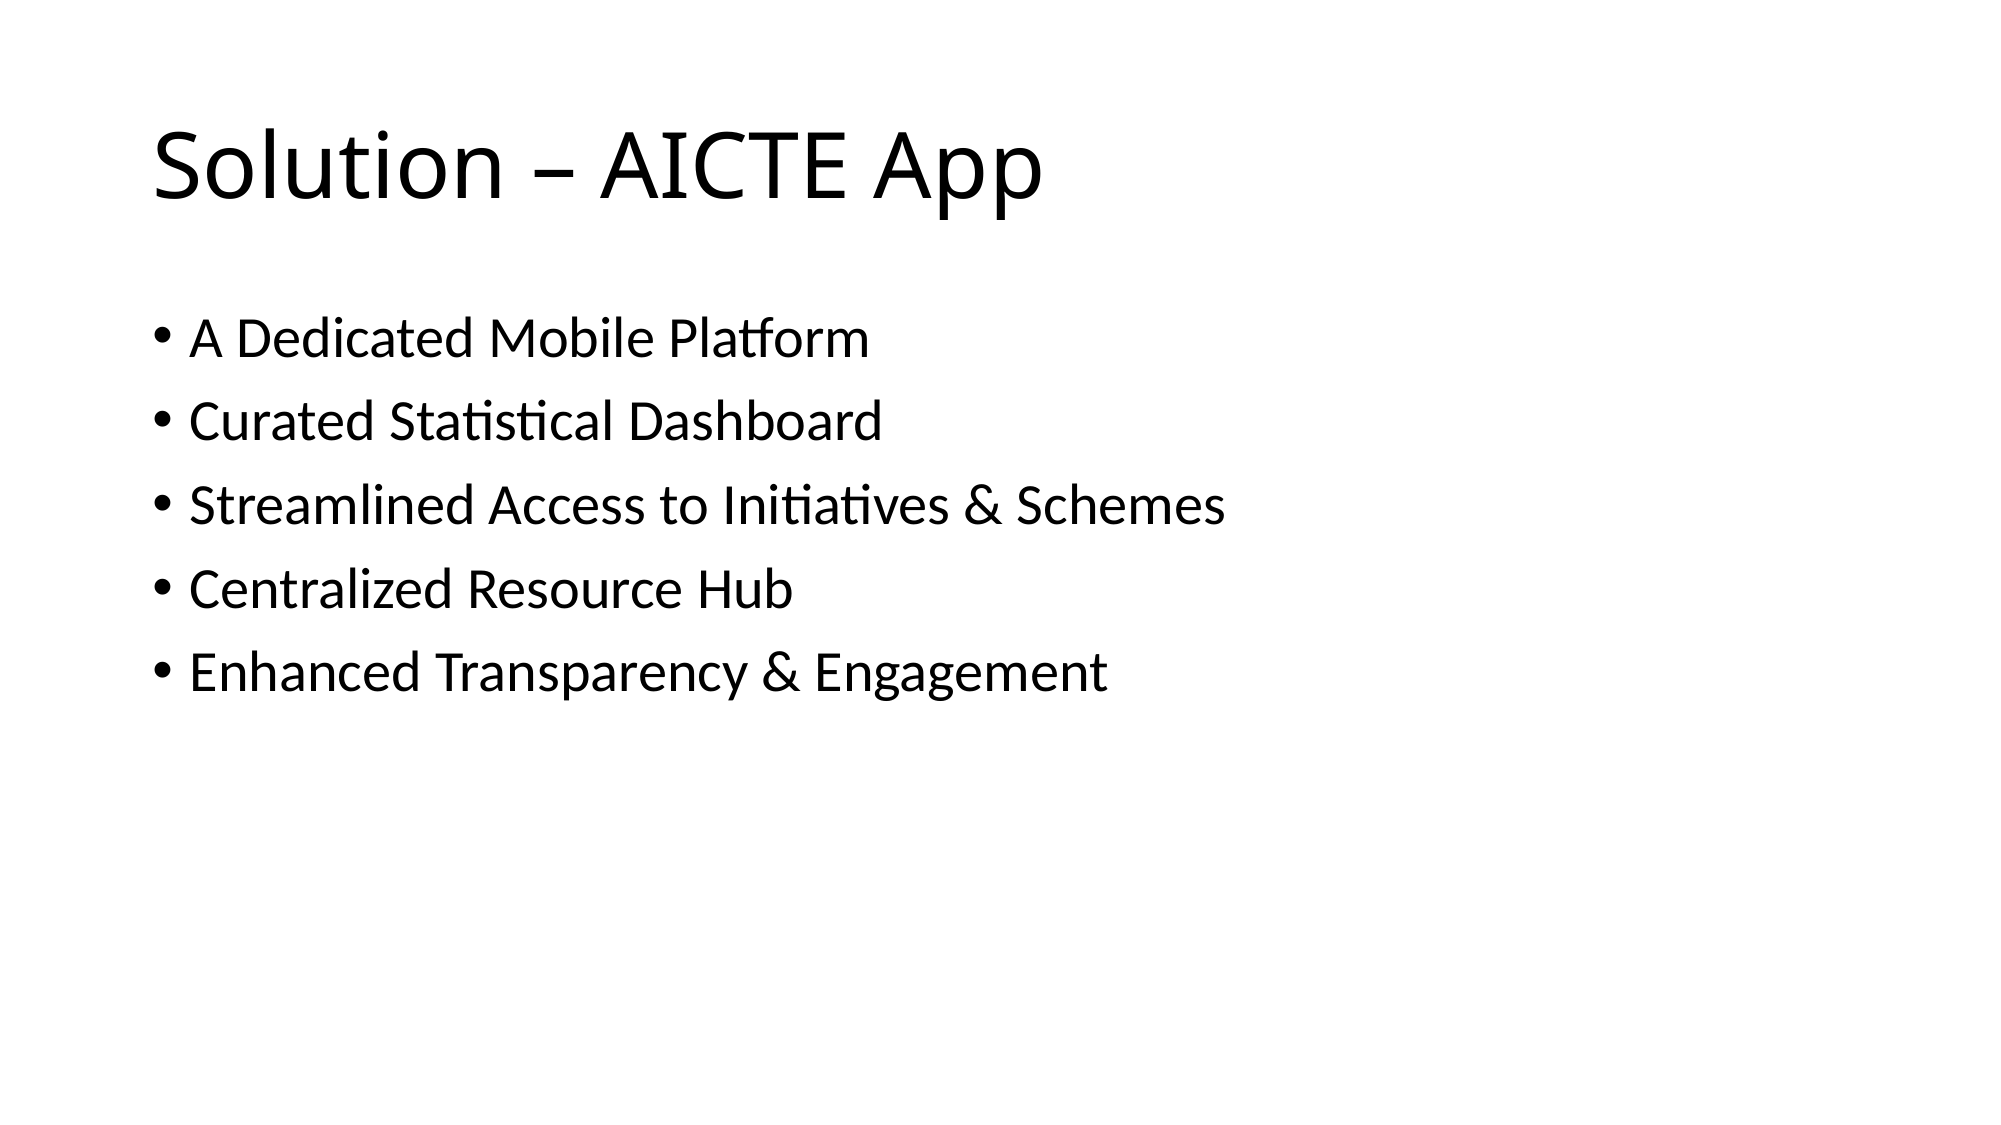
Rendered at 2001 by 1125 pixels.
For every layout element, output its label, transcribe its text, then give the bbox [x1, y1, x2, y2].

list A Dedicated Mobile Platform Curated Statistical Dashboard Streamlined Access to Initiatives & Schemes Centralized Resource Hub Enhanced Transparency & Engagement [137, 299, 1863, 1014]
title Solution – AICTE App [137, 59, 1863, 278]
